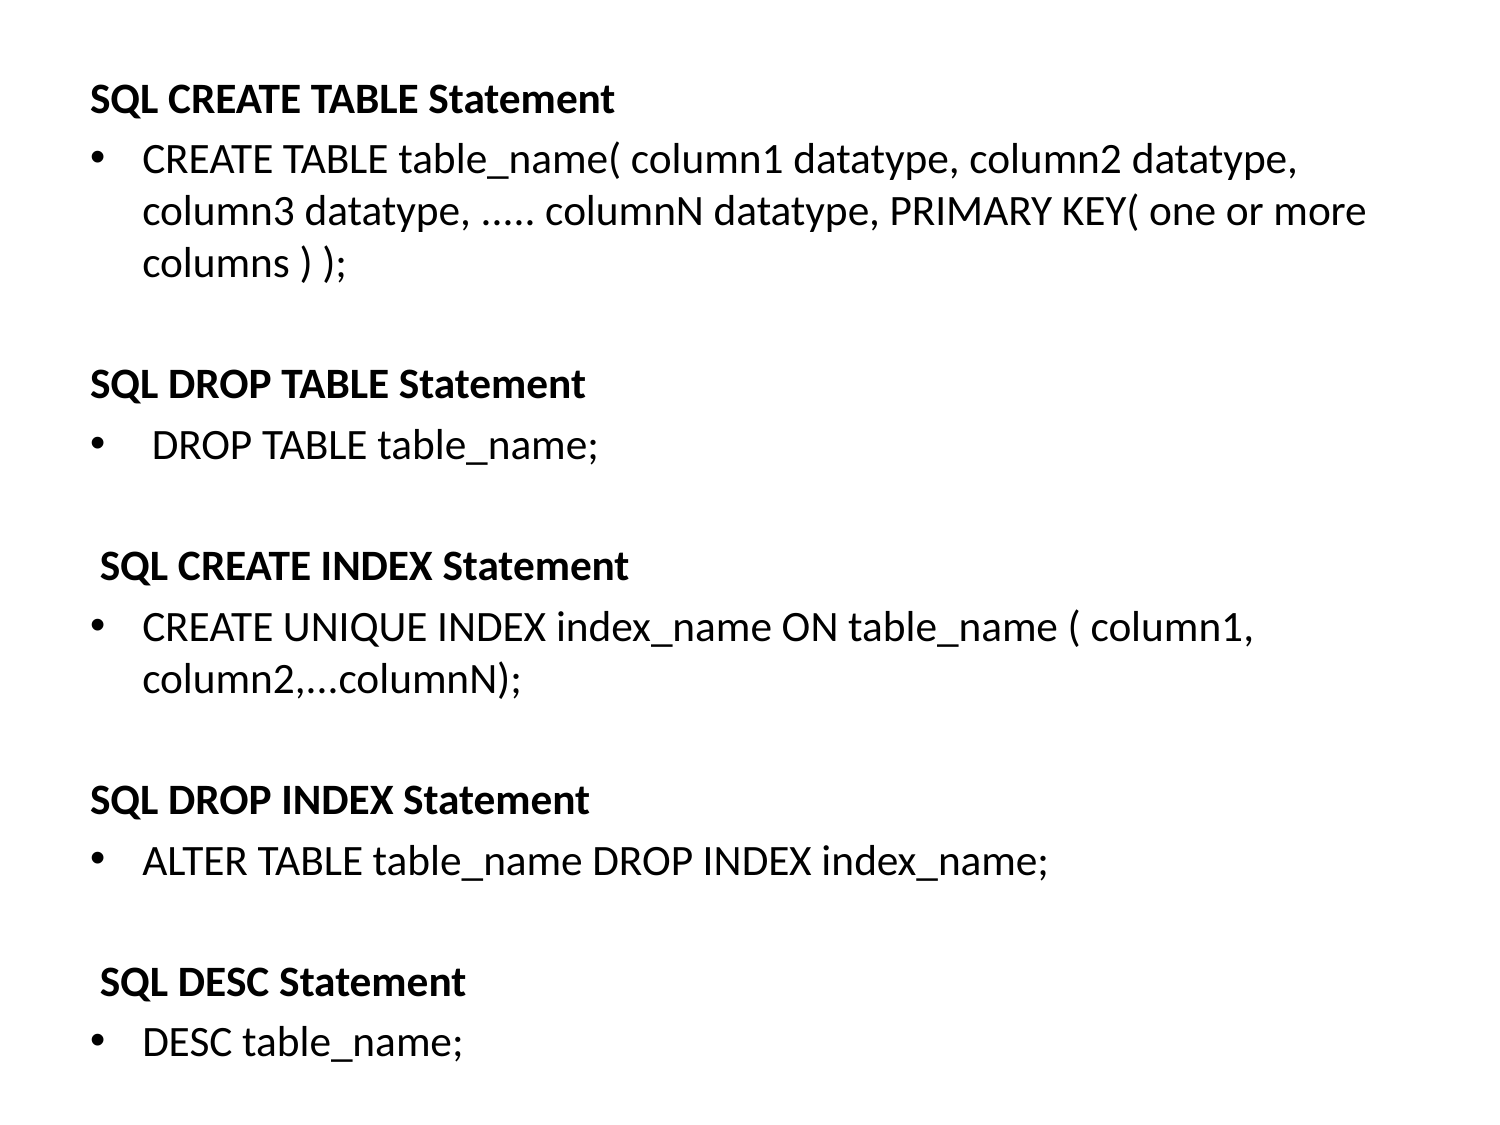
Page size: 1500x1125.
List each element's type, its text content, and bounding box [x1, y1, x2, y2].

list SQL CREATE TABLE Statement CREATE TABLE table_name( column1 datatype, column2 datatype, column3 datatype, ..... columnN datatype, PRIMARY KEY( one or more columns ) ); SQL DROP TABLE Statement DROP TABLE table_name; SQL CREATE INDEX Statement CREATE UNIQUE INDEX index_name ON table_name ( column1, column2,...columnN); SQL DROP INDEX Statement ALTER TABLE table_name DROP INDEX index_name; SQL DESC Statement DESC table_name; [75, 62, 1425, 1075]
